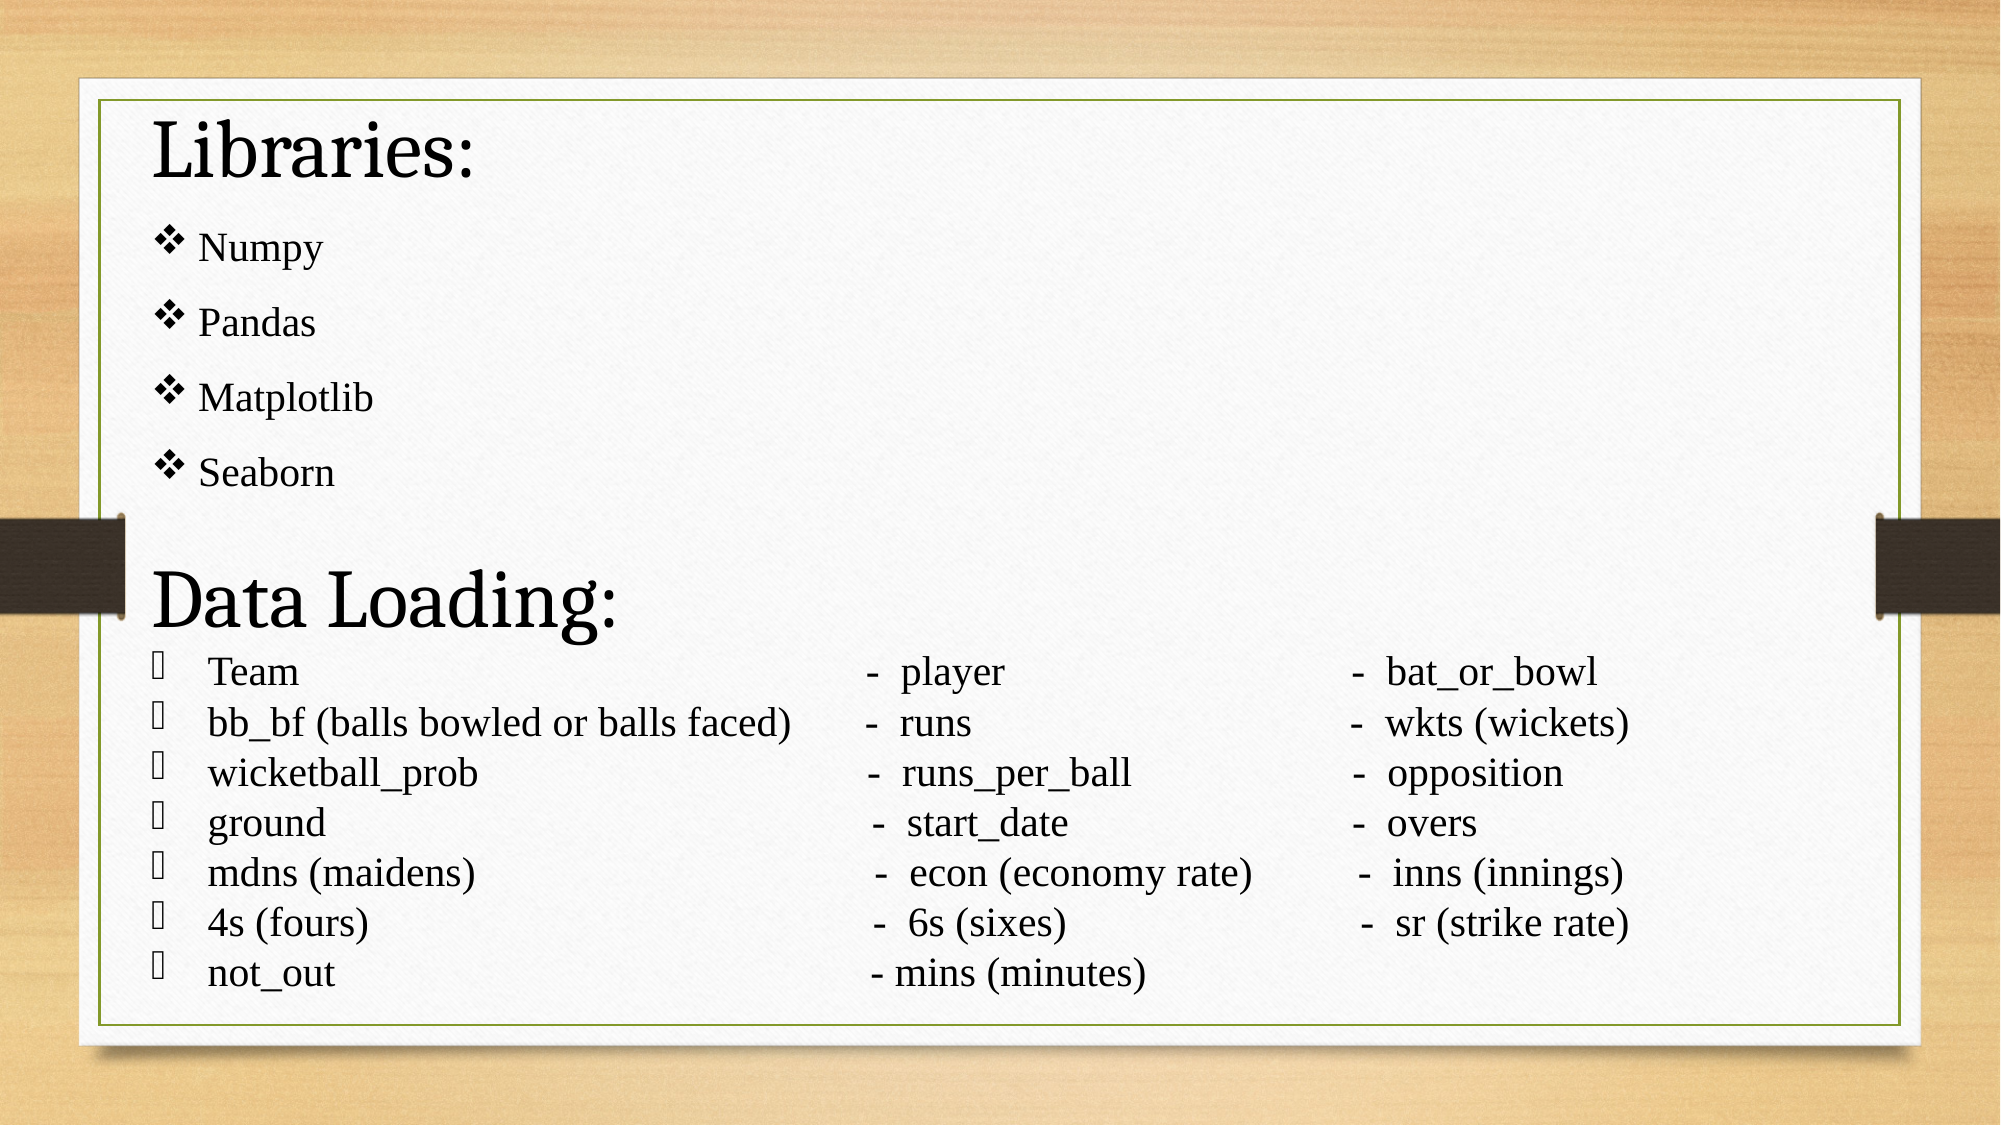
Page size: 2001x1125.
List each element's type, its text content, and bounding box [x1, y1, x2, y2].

text_box Libraries: Numpy Pandas Matplotlib Seaborn Data Loading: Team - player - bat_or_bowl bb_bf (balls bowled or balls faced) - runs - wkts (wickets) wicketball_prob - runs_per_ball - opposition ground - start_date - overs mdns (maidens) - econ (economy rate) - inns (innings) 4s (fours) - 6s (sixes) - sr (strike rate) not_out - mins (minutes) [136, 86, 1819, 1125]
picture [0, 0, 2001, 1125]
